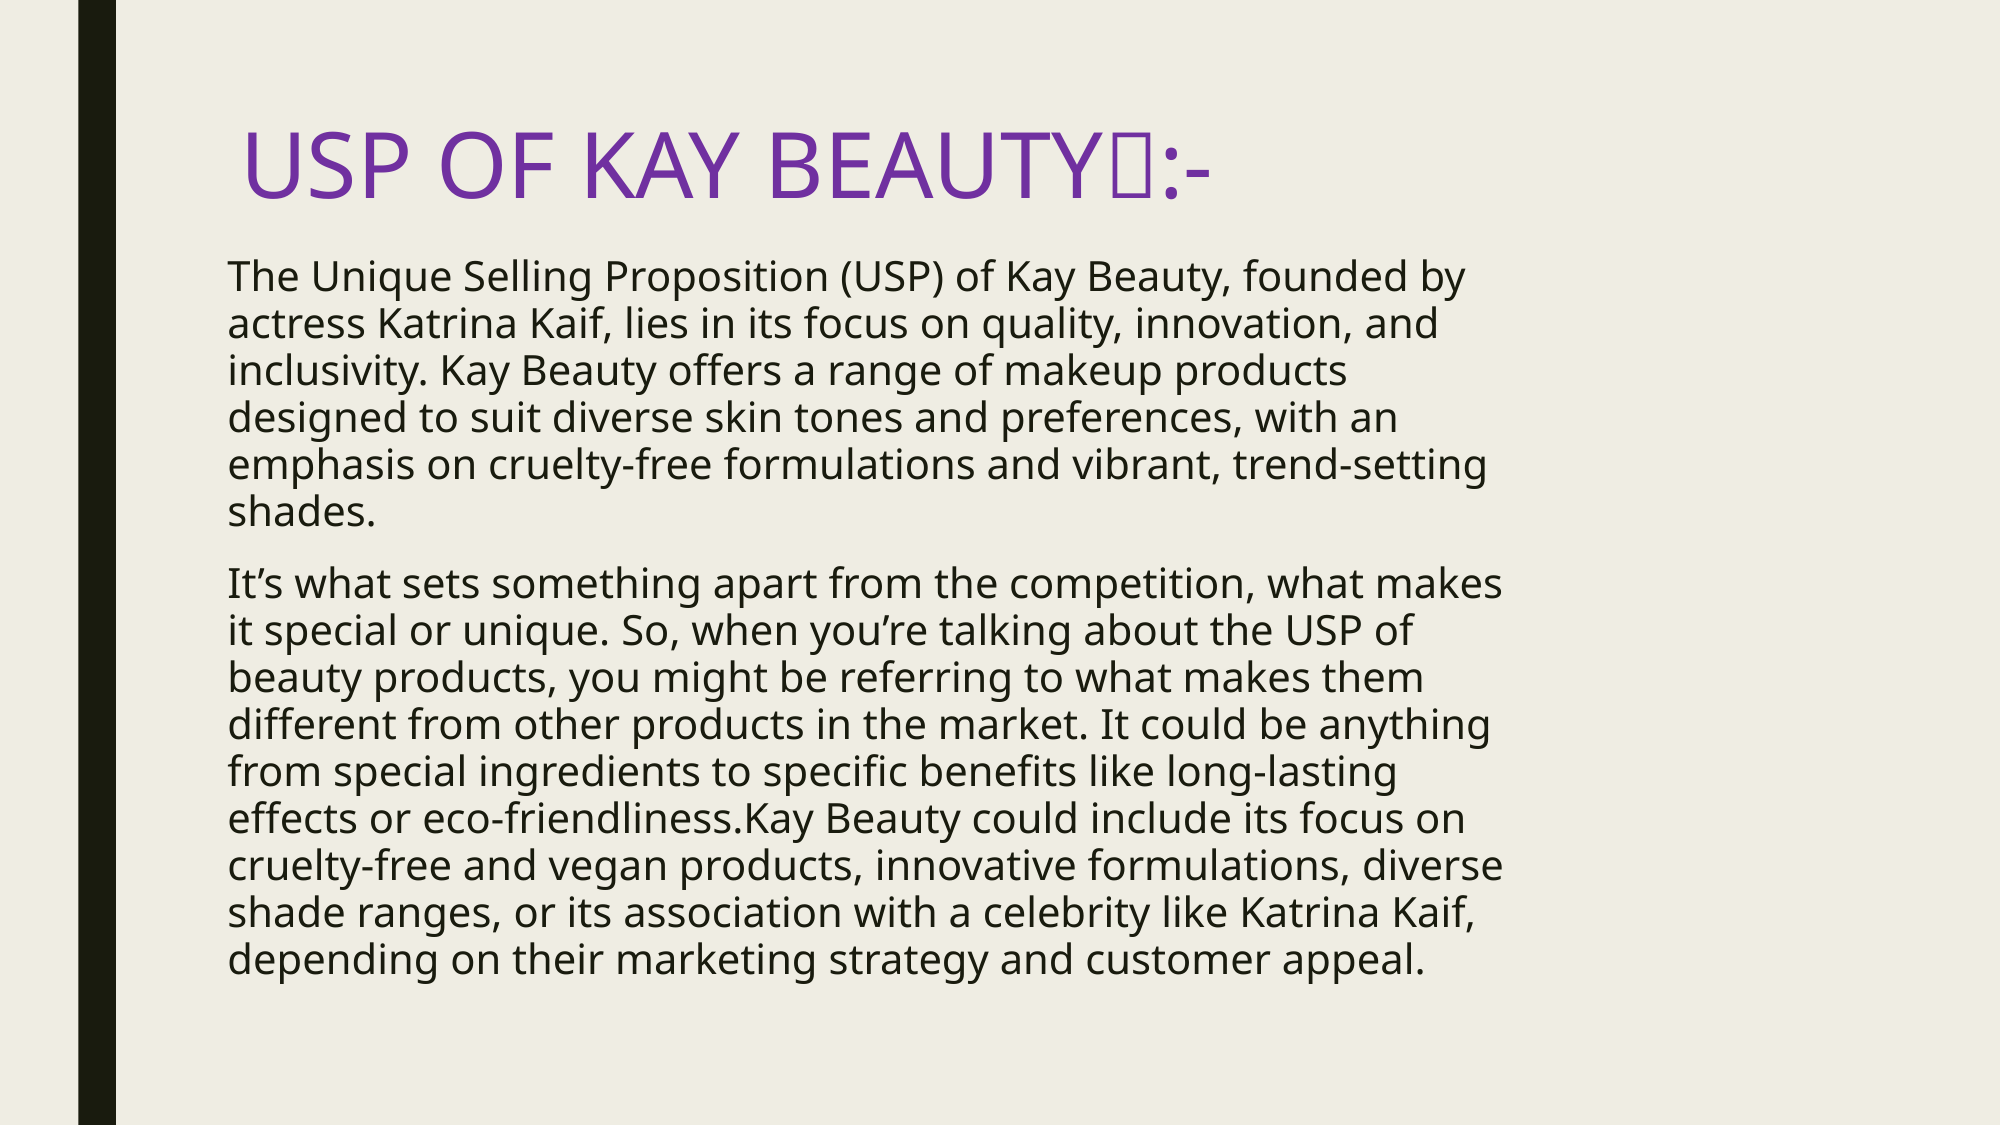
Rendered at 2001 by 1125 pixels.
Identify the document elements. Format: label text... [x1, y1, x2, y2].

list The Unique Selling Proposition (USP) of Kay Beauty, founded by actress Katrina Kaif, lies in its focus on quality, innovation, and inclusivity. Kay Beauty offers a range of makeup products designed to suit diverse skin tones and preferences, with an emphasis on cruelty-free formulations and vibrant, trend-setting shades. It’s what sets something apart from the competition, what makes it special or unique. So, when you’re talking about the USP of beauty products, you might be referring to what makes them different from other products in the market. It could be anything from special ingredients to specific benefits like long-lasting effects or eco-friendliness.Kay Beauty could include its focus on cruelty-free and vegan products, innovative formulations, diverse shade ranges, or its association with a celebrity like Katrina Kaif, depending on their marketing strategy and customer appeal. [212, 246, 1530, 1070]
title USP OF KAY BEAUTY:- [225, 112, 1800, 357]
